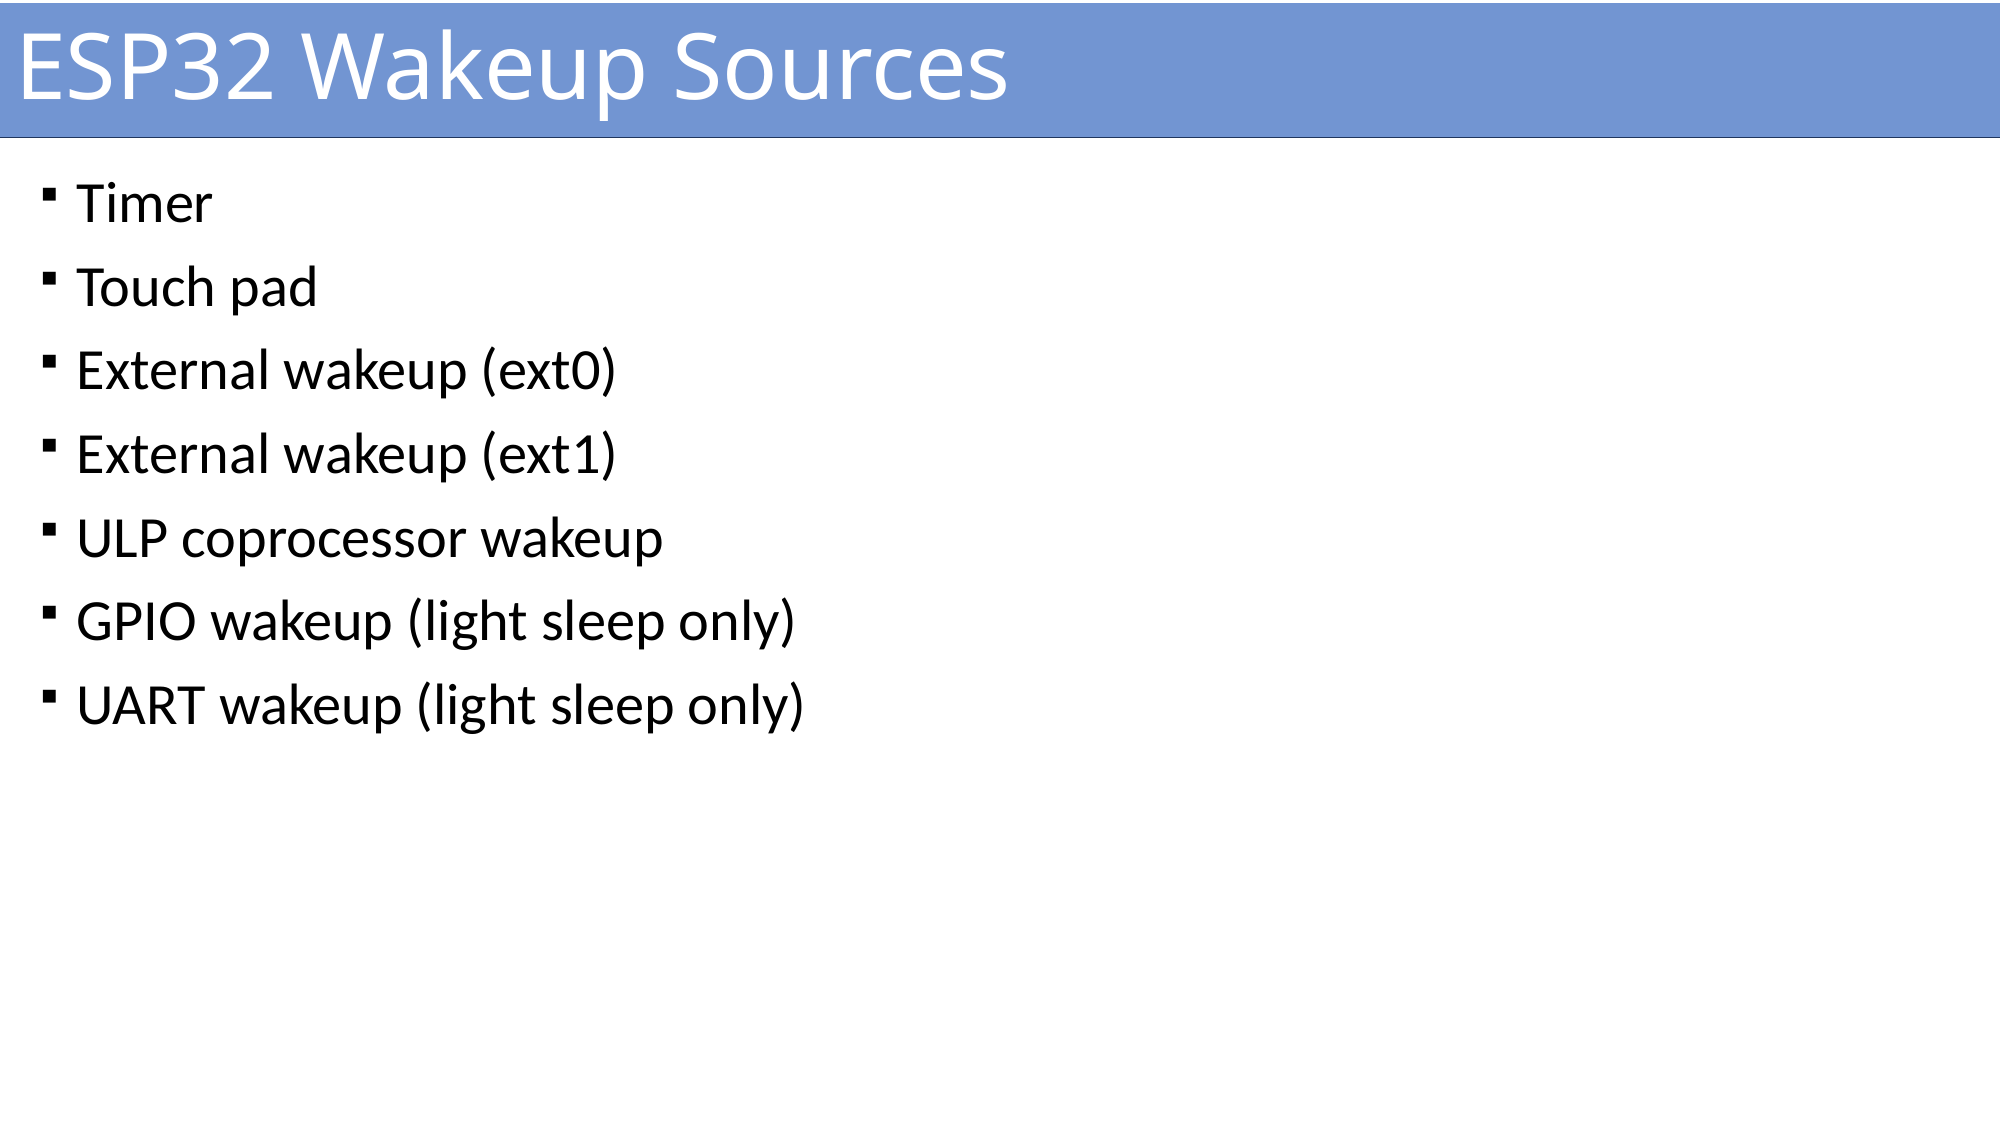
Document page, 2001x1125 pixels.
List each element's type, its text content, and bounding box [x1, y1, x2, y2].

title ESP32 Wakeup Sources [0, 3, 2000, 138]
text_box Timer Touch pad External wakeup (ext0) External wakeup (ext1) ULP coprocessor wakeup GPIO wakeup (light sleep only) UART wakeup (light sleep only) [24, 164, 1941, 1024]
